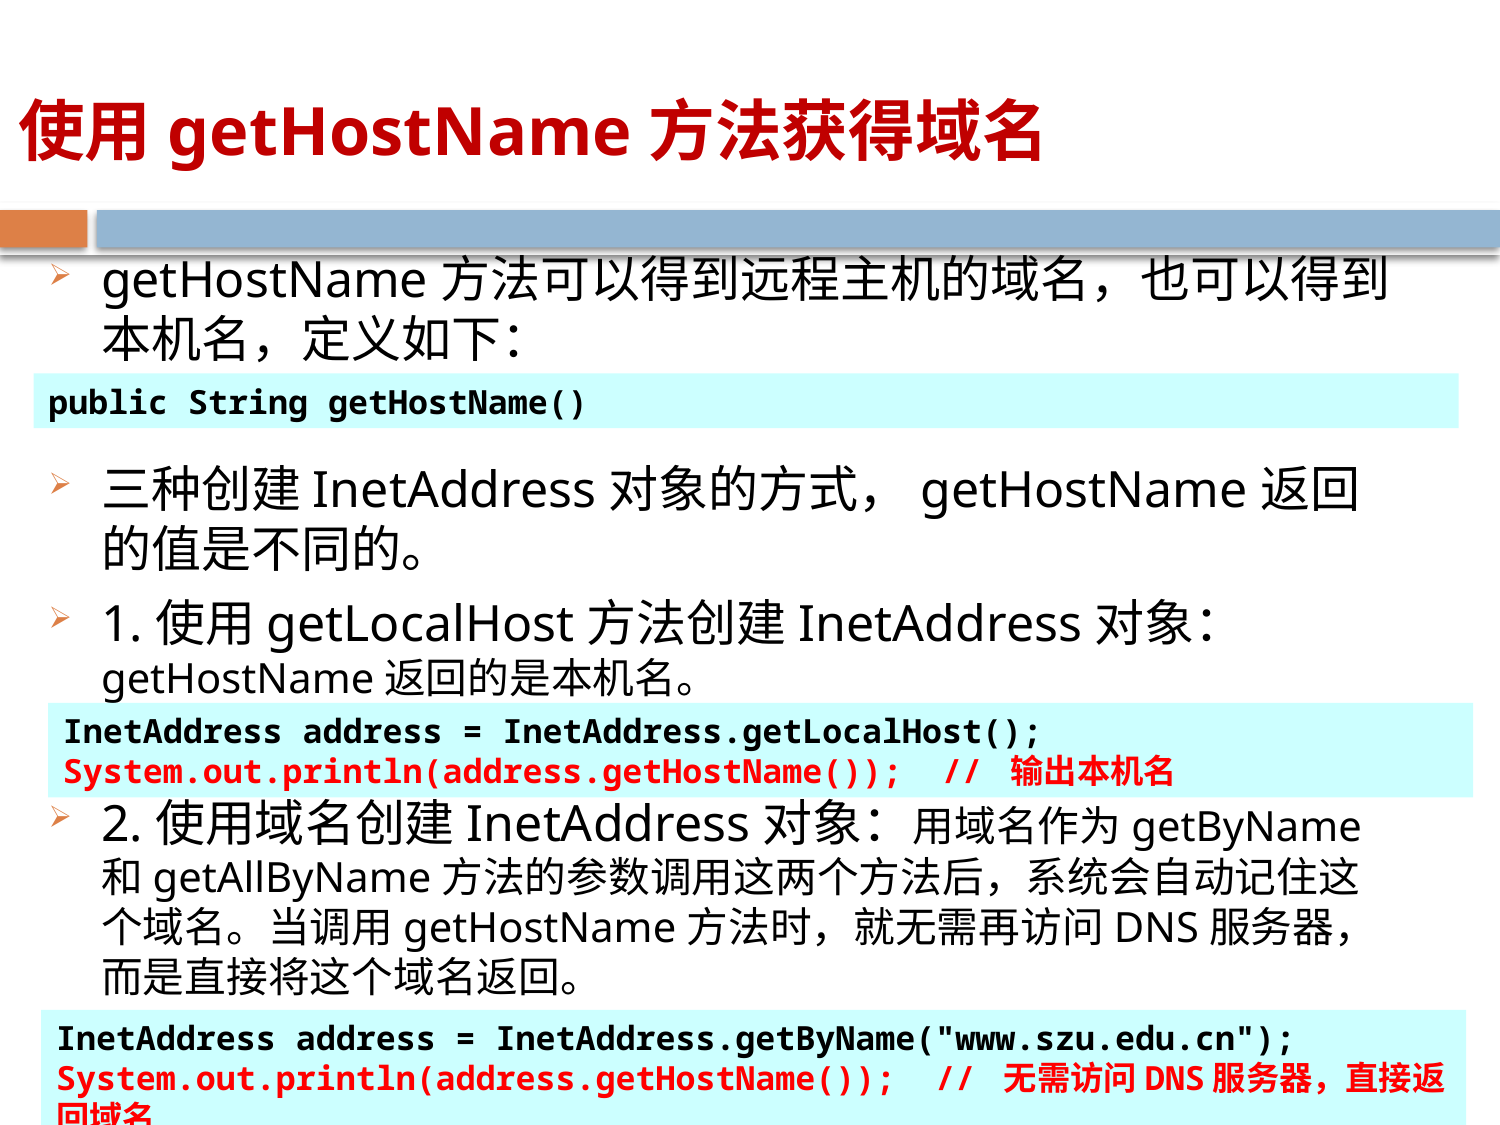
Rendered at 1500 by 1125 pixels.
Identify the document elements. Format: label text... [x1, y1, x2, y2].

title 使用getHostName方法获得域名 [3, 24, 1280, 213]
text_box InetAddress address = InetAddress.getByName("www.szu.edu.cn"); System.out.println(address.getHostName()); // 无需访问DNS服务器，直接返回域名 [41, 1009, 1467, 1125]
list getHostName方法可以得到远程主机的域名，也可以得到本机名，定义如下： 三种创建InetAddress对象的方式，getHostName返回的值是不同的。 1.使用getLocalHost方法创建InetAddress对象：getHostName返回的是本机名。 2.使用域名创建InetAddress对象：用域名作为getByName和getAllByName方法的参数调用这两个方法后，系统会自动记住这个域名。当调用getHostName方法时，就无需再访问DNS服务器，而是直接将这个域名返回。 [33, 240, 1416, 373]
list getHostName方法可以得到远程主机的域名，也可以得到本机名，定义如下： 三种创建InetAddress对象的方式，getHostName返回的值是不同的。 1.使用getLocalHost方法创建InetAddress对象：getHostName返回的是本机名。 2.使用域名创建InetAddress对象：用域名作为getByName和getAllByName方法的参数调用这两个方法后，系统会自动记住这个域名。当调用getHostName方法时，就无需再访问DNS服务器，而是直接将这个域名返回。 [33, 429, 1416, 1125]
text_box public String getHostName() [33, 373, 1459, 429]
text_box InetAddress address = InetAddress.getLocalHost(); System.out.println(address.getHostName()); // 输出本机名 [48, 702, 1474, 798]
